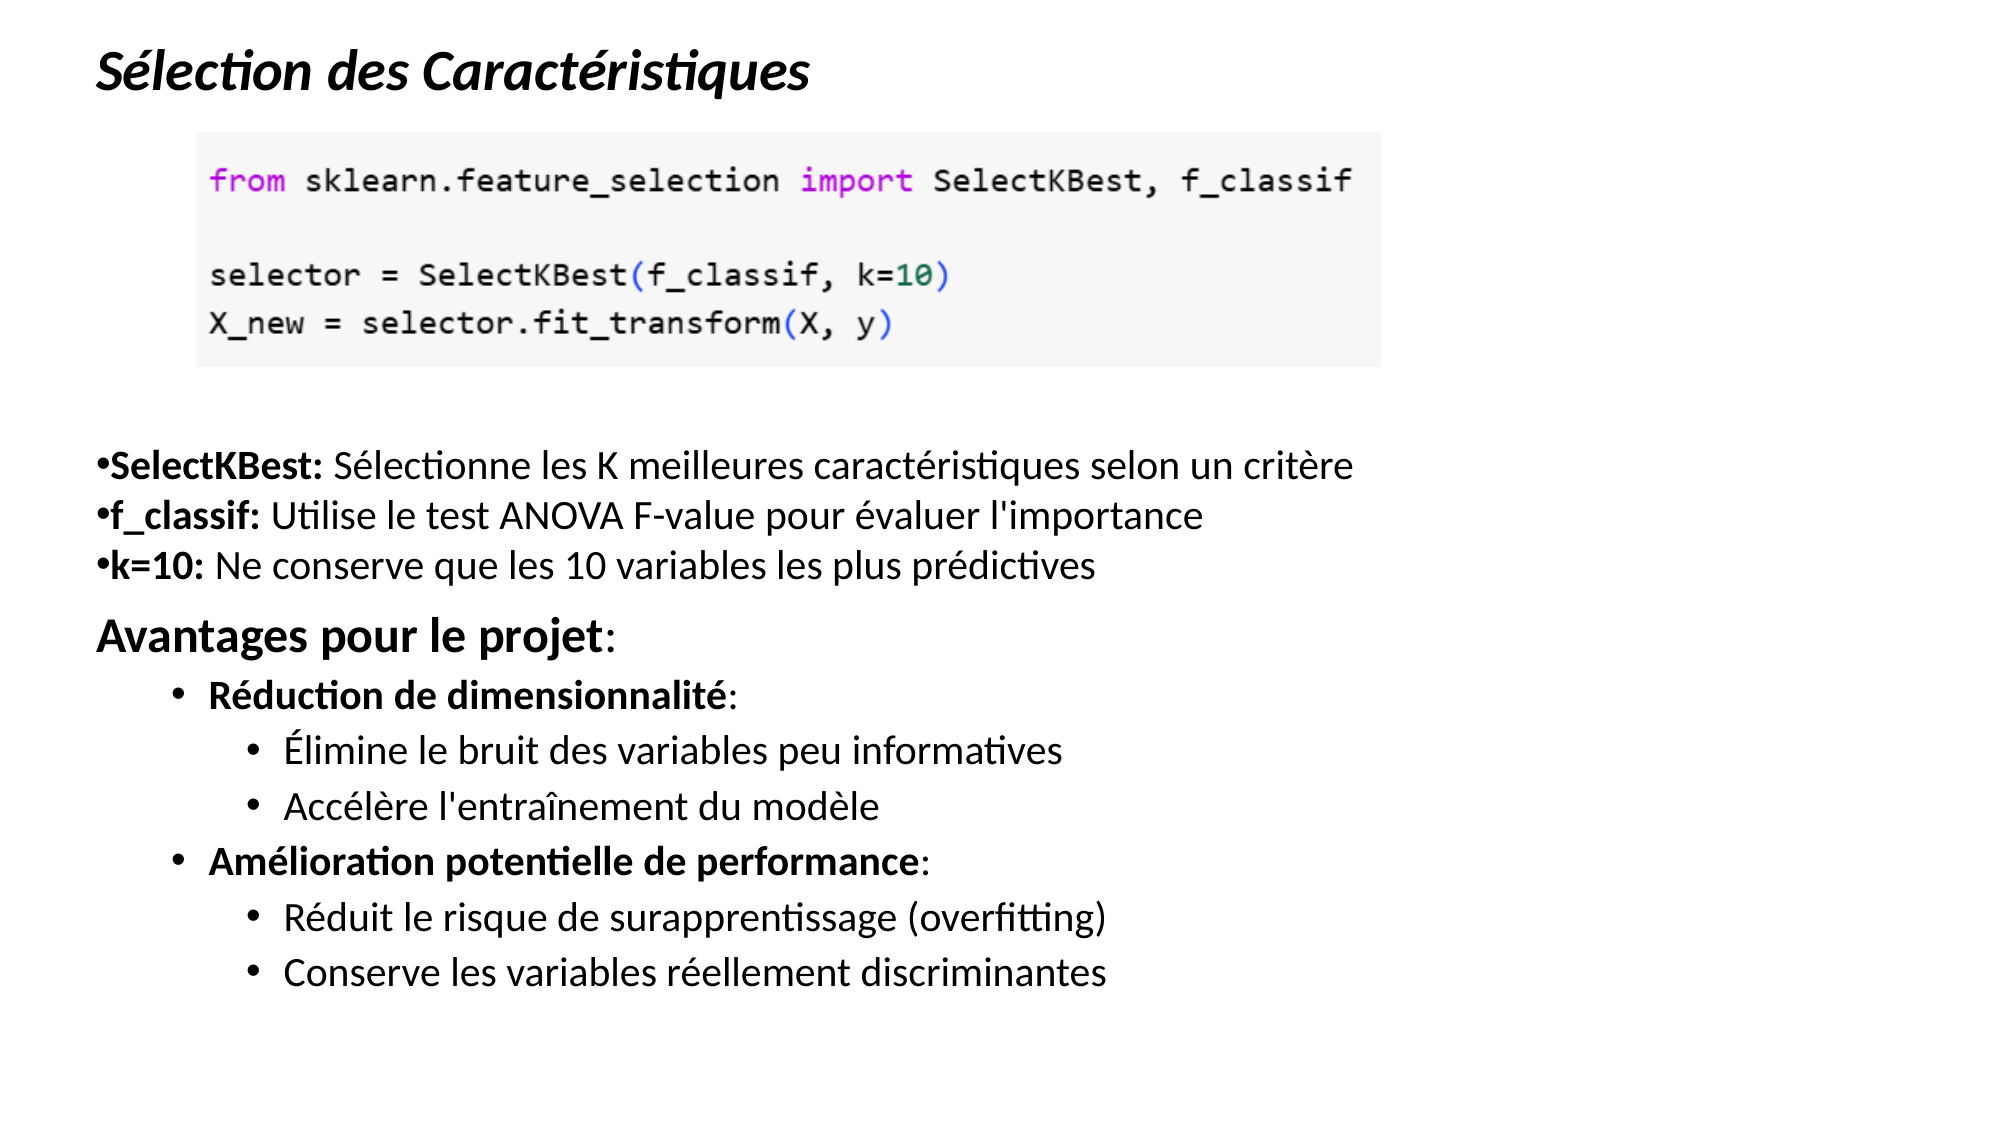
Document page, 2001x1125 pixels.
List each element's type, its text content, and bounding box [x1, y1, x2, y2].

picture [196, 132, 1381, 367]
list Sélection des Caractéristiques SelectKBest: Sélectionne les K meilleures caractéristiques selon un critère f_classif: Utilise le test ANOVA F-value pour évaluer l'importance k=10: Ne conserve que les 10 variables les plus prédictives Avantages pour le projet: Réduction de dimensionnalité: Élimine le bruit des variables peu informatives Accélère l'entraînement du modèle Amélioration potentielle de performance: Réduit le risque de surapprentissage (overfitting) Conserve les variables réellement discriminantes [81, 32, 1806, 1044]
